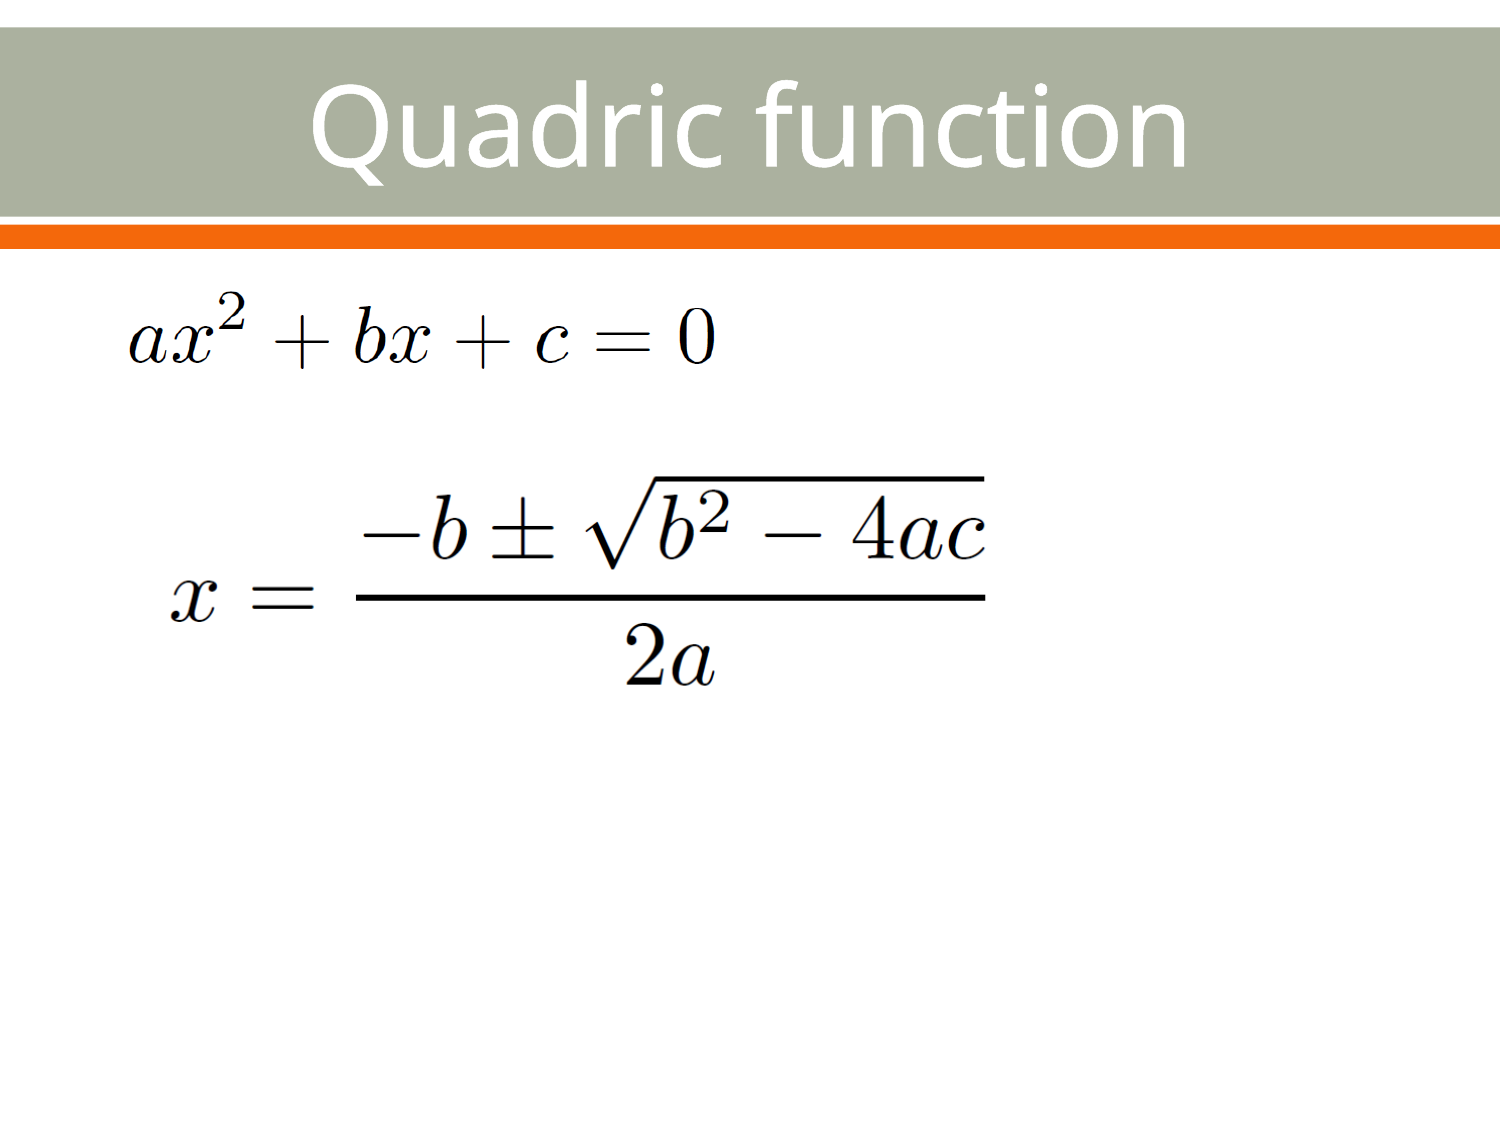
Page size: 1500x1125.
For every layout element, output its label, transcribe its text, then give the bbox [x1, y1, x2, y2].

title Quadric function [75, 29, 1425, 213]
picture [123, 432, 1072, 721]
picture [76, 266, 760, 417]
